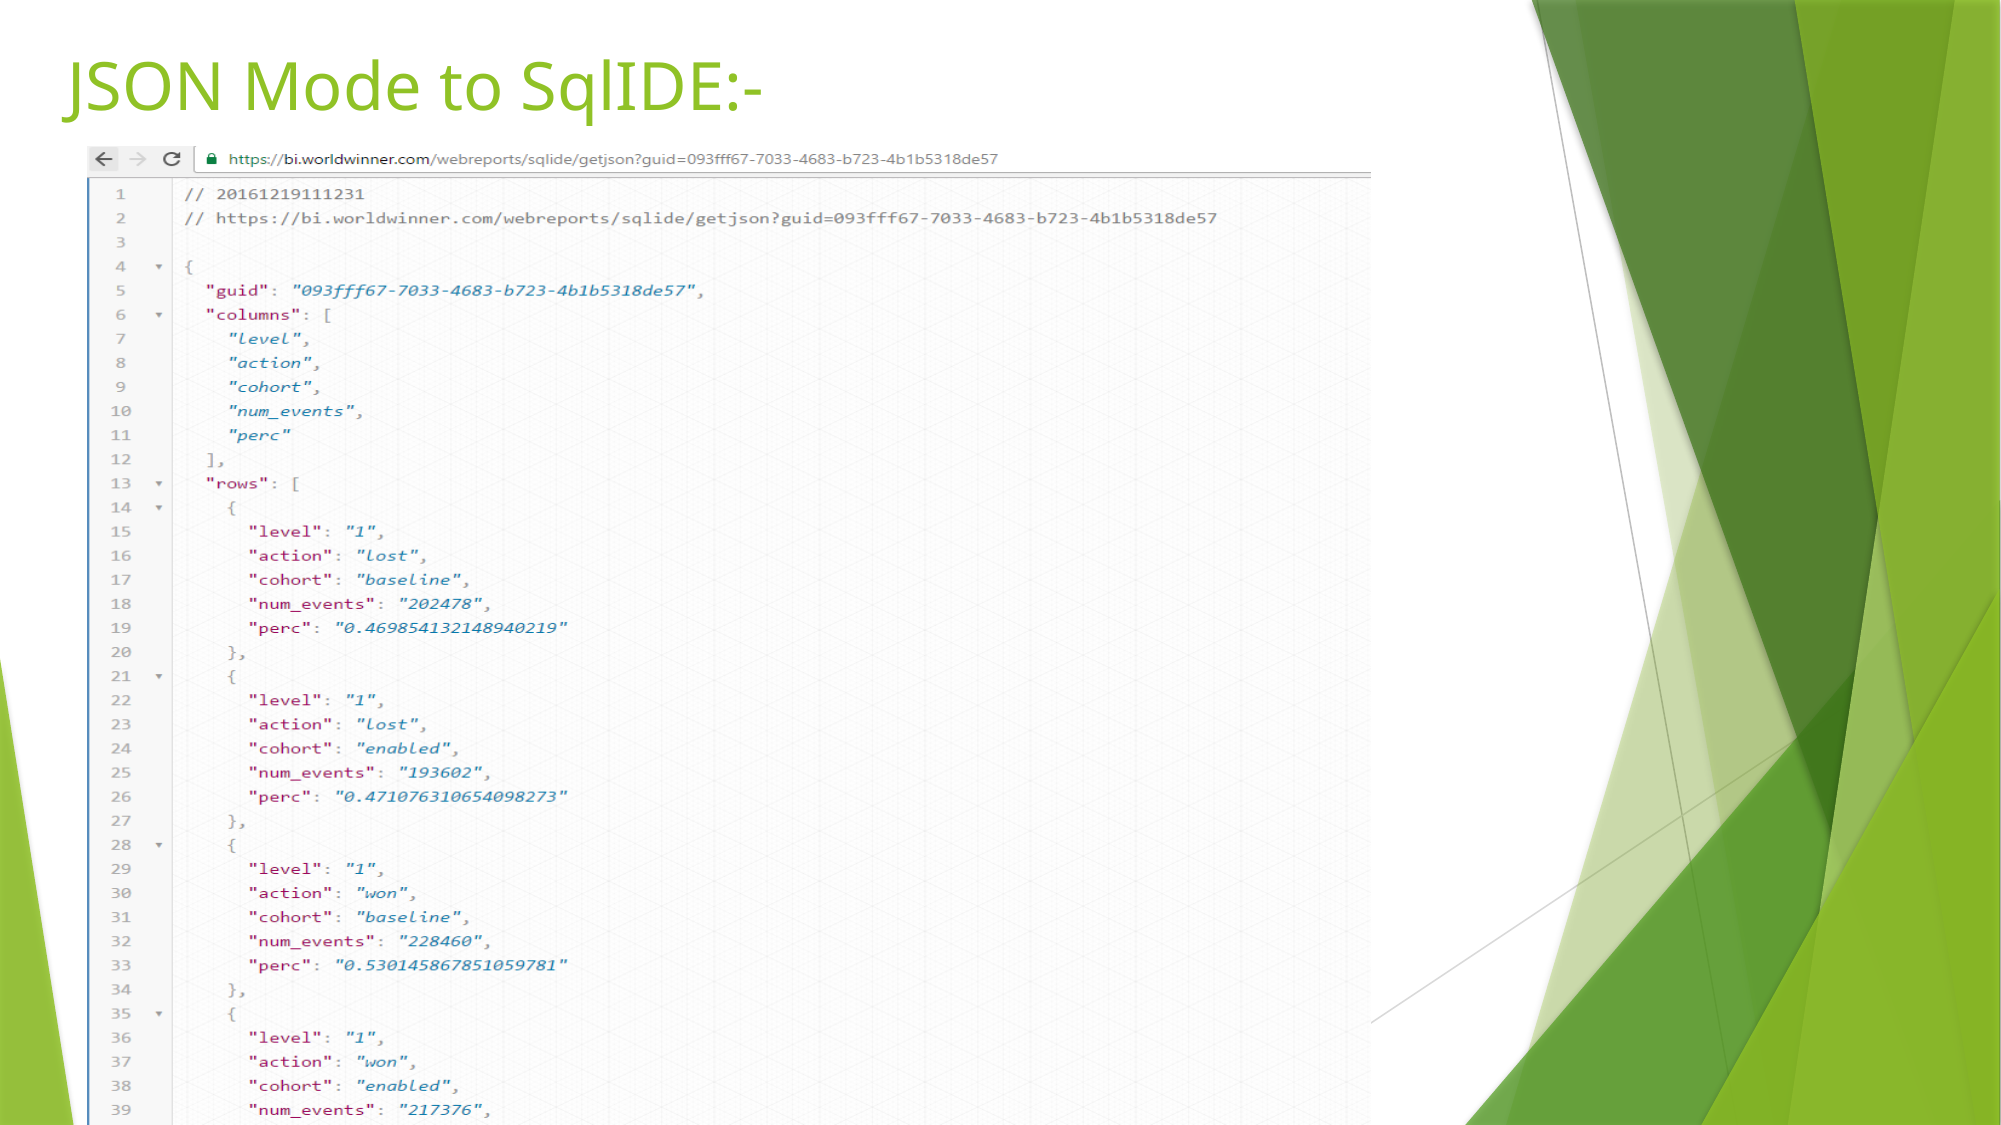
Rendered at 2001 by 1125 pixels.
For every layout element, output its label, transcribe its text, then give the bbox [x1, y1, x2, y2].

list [87, 146, 1371, 1125]
title JSON Mode to SqlIDE:- [52, 36, 1463, 149]
